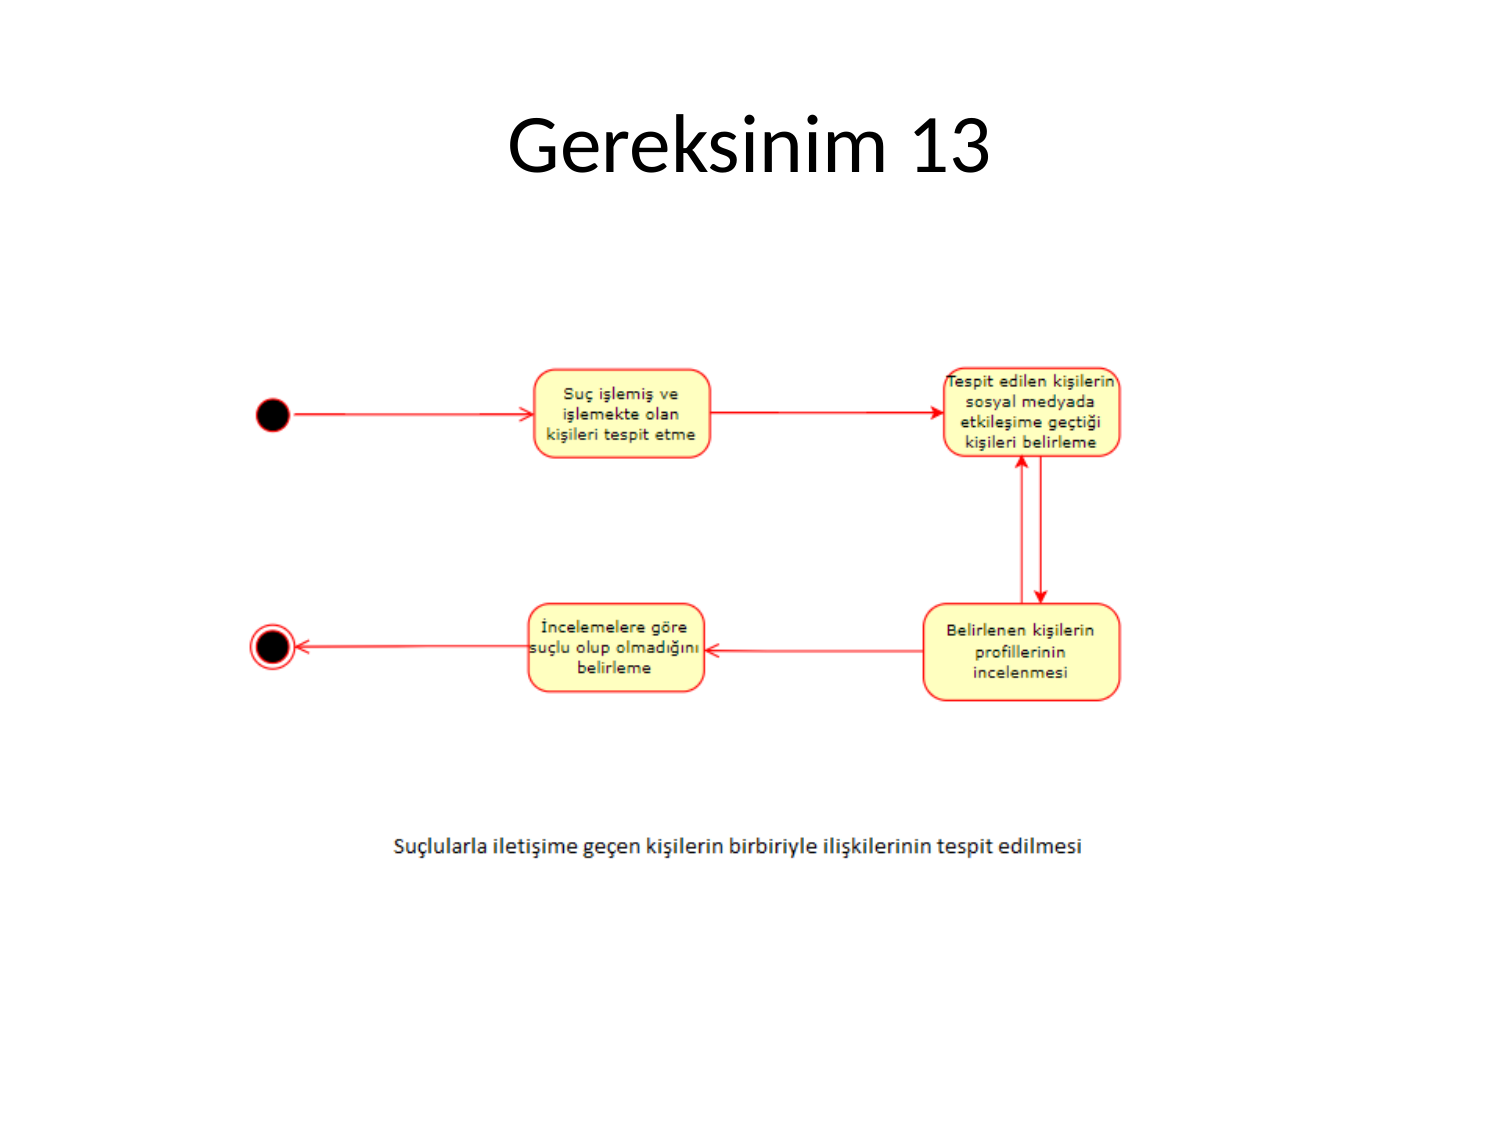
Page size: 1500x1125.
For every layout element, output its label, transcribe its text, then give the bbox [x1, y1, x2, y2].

title Gereksinim 13 [75, 45, 1425, 233]
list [167, 307, 1333, 960]
